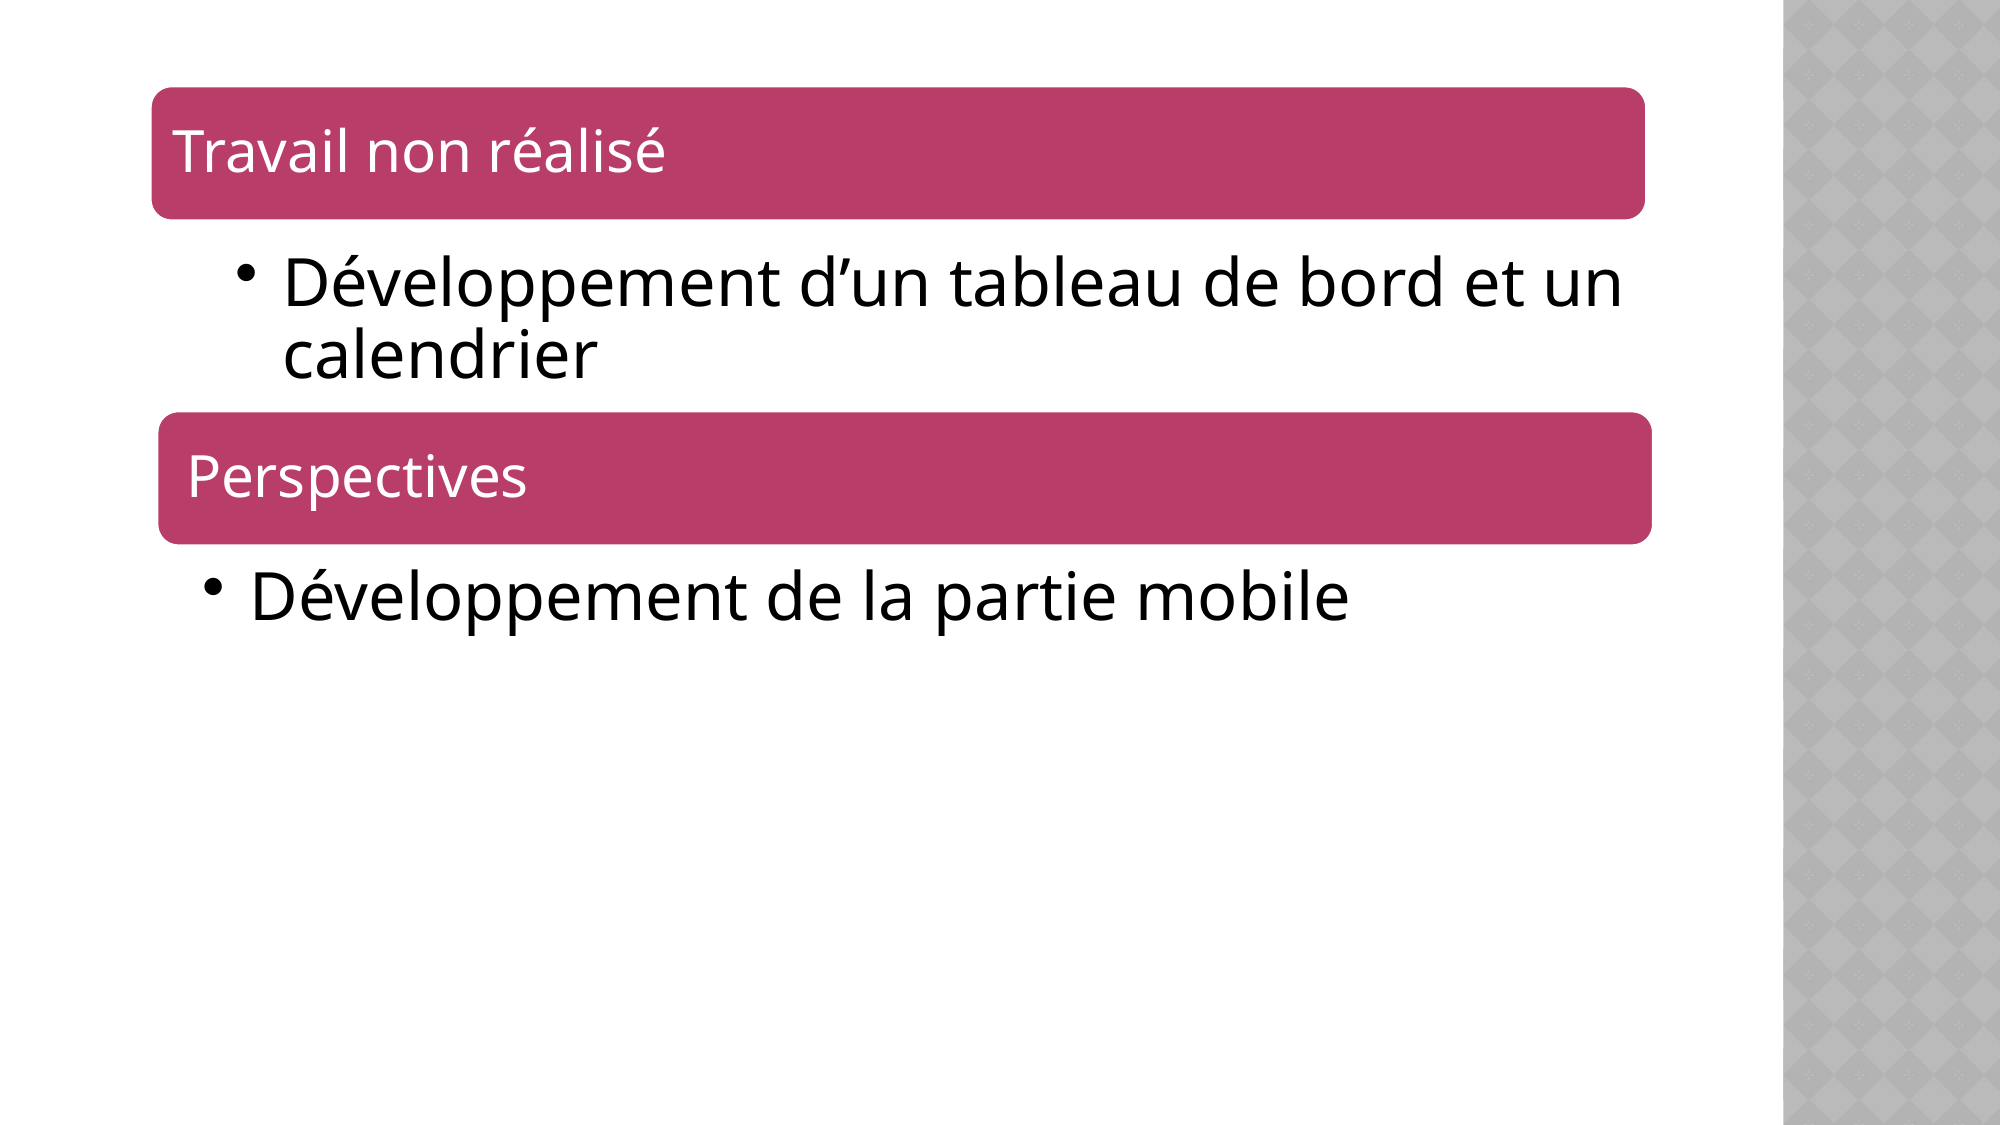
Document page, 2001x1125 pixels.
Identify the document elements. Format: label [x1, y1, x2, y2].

list [154, 266, 1656, 817]
text_box [187, 241, 1689, 420]
text_box [147, 83, 1649, 224]
